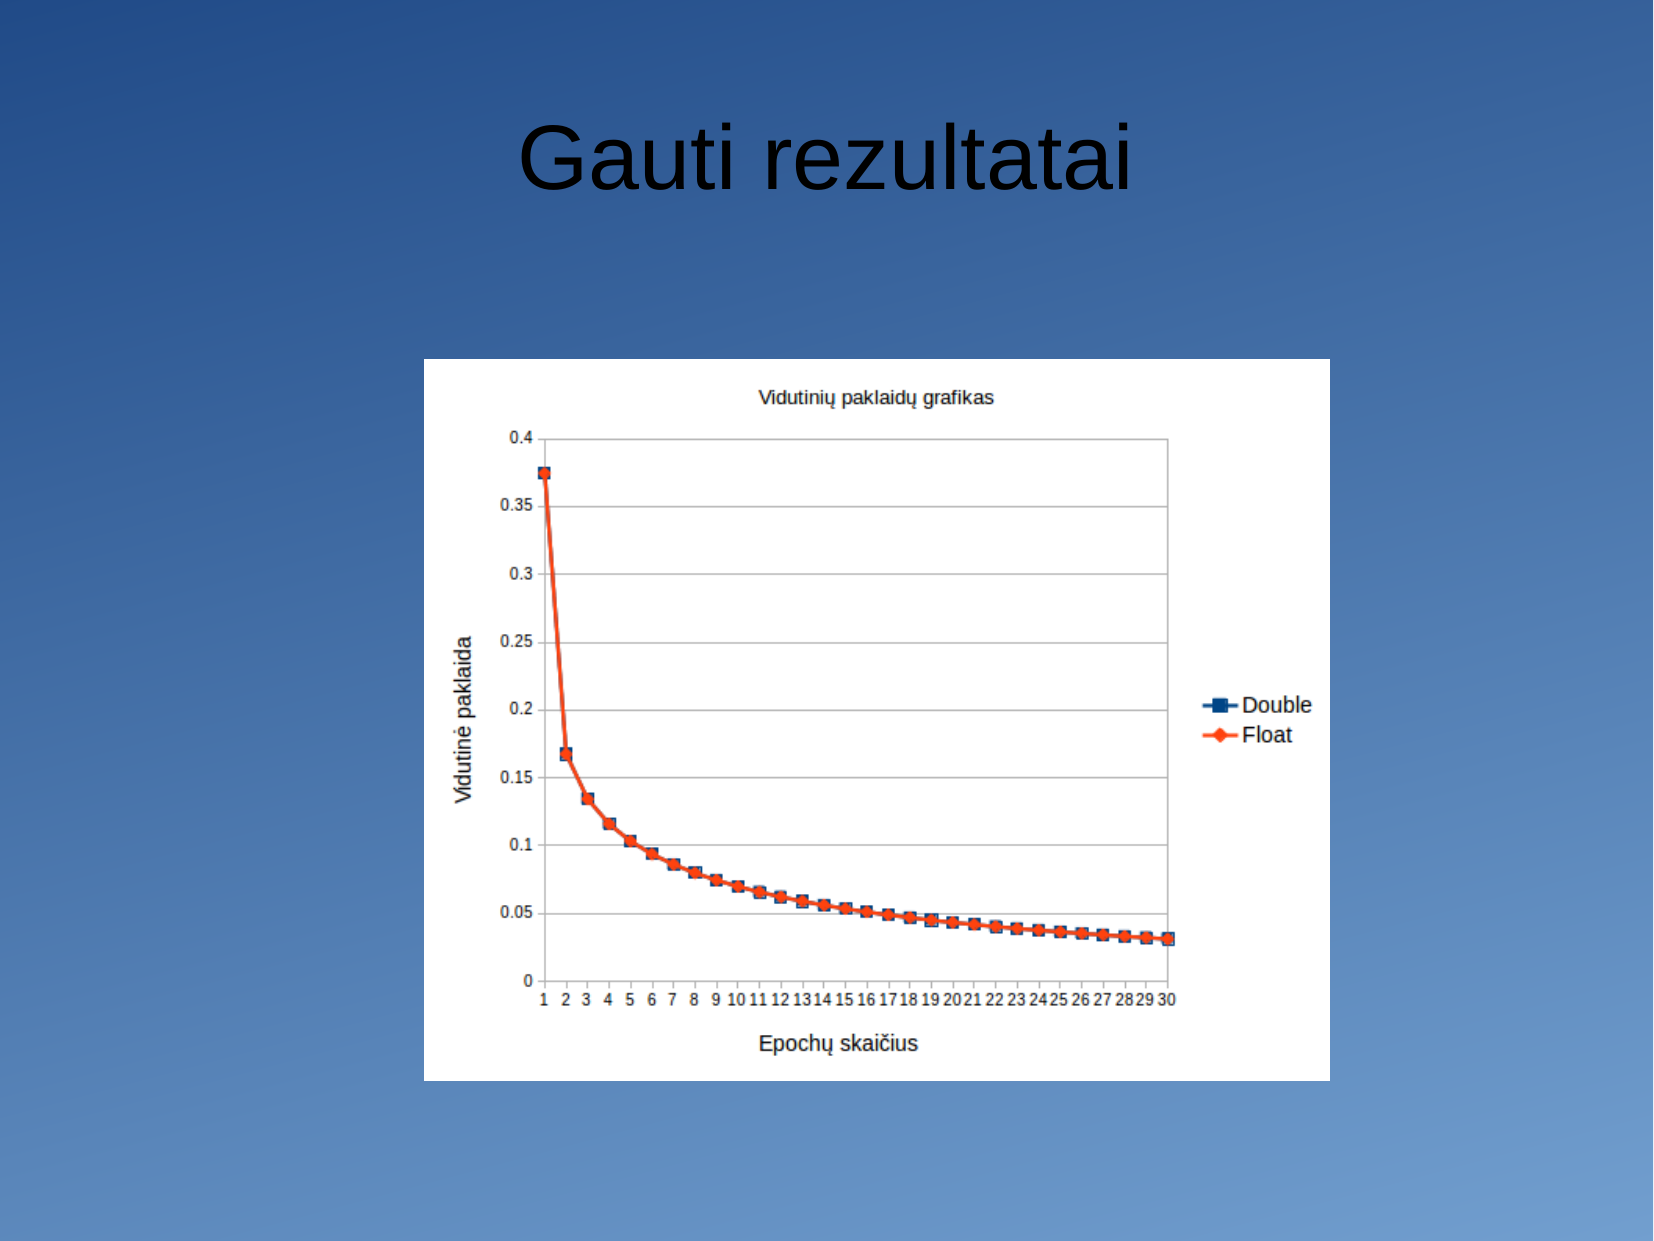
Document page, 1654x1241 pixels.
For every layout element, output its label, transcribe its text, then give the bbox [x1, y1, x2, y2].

title Gauti rezultatai [82, 49, 1571, 257]
picture [424, 359, 1330, 1081]
